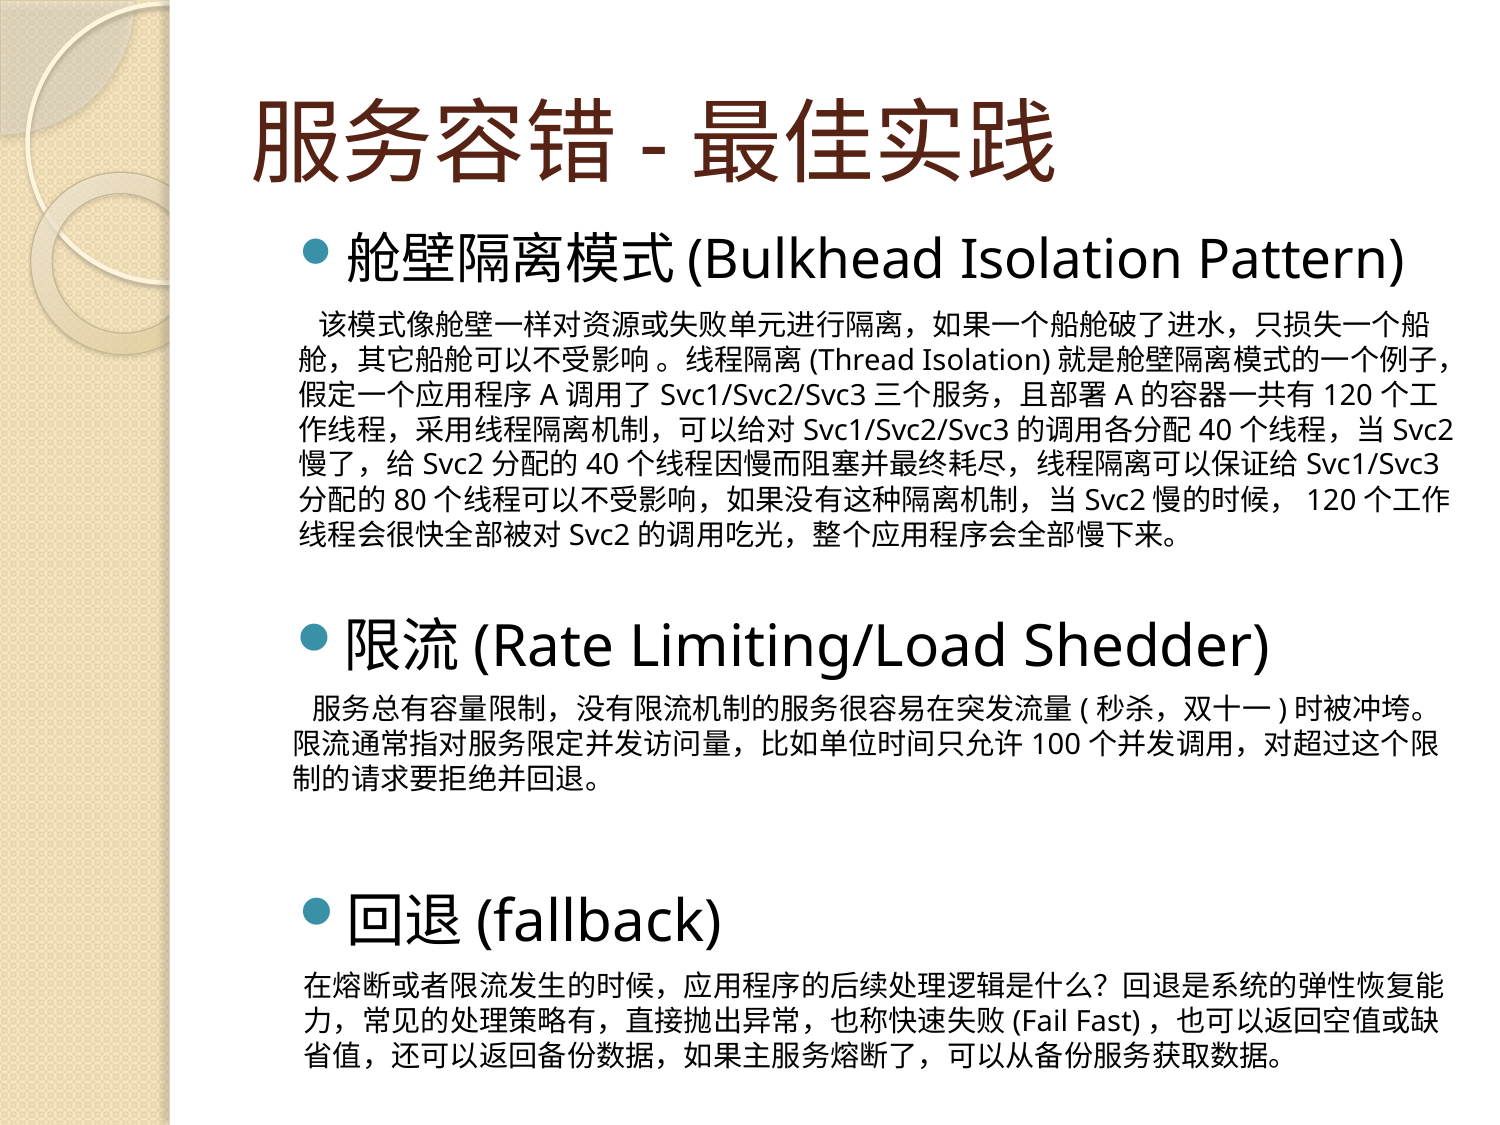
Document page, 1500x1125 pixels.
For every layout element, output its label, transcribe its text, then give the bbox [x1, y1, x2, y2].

text_box 服务总有容量限制，没有限流机制的服务很容易在突发流量(秒杀，双十一)时被冲垮。限流通常指对服务限定并发访问量，比如单位时间只允许100个并发调用，对超过这个限制的请求要拒绝并回退。 [278, 683, 1469, 803]
title 服务容错-最佳实践 [235, 45, 1466, 233]
list 舱壁隔离模式(Bulkhead Isolation Pattern) [270, 223, 1471, 312]
list 限流(Rate Limiting/Load Shedder) [268, 608, 1468, 697]
list 回退(fallback) [270, 882, 1471, 971]
text_box 该模式像舱壁一样对资源或失败单元进行隔离，如果一个船舱破了进水，只损失一个船舱，其它船舱可以不受影响 。线程隔离(Thread Isolation)就是舱壁隔离模式的一个例子，假定一个应用程序A调用了Svc1/Svc2/Svc3三个服务，且部署A的容器一共有120个工作线程，采用线程隔离机制，可以给对Svc1/Svc2/Svc3的调用各分配40个线程，当Svc2慢了，给Svc2分配的40个线程因慢而阻塞并最终耗尽，线程隔离可以保证给Svc1/Svc3分配的80个线程可以不受影响，如果没有这种隔离机制，当Svc2慢的时候，120个工作线程会很快全部被对Svc2的调用吃光，整个应用程序会全部慢下来。 [284, 312, 1471, 559]
text_box 在熔断或者限流发生的时候，应用程序的后续处理逻辑是什么？回退是系统的弹性恢复能力，常见的处理策略有，直接抛出异常，也称快速失败(Fail Fast)，也可以返回空值或缺省值，还可以返回备份数据，如果主服务熔断了，可以从备份服务获取数据。 [288, 960, 1480, 1080]
